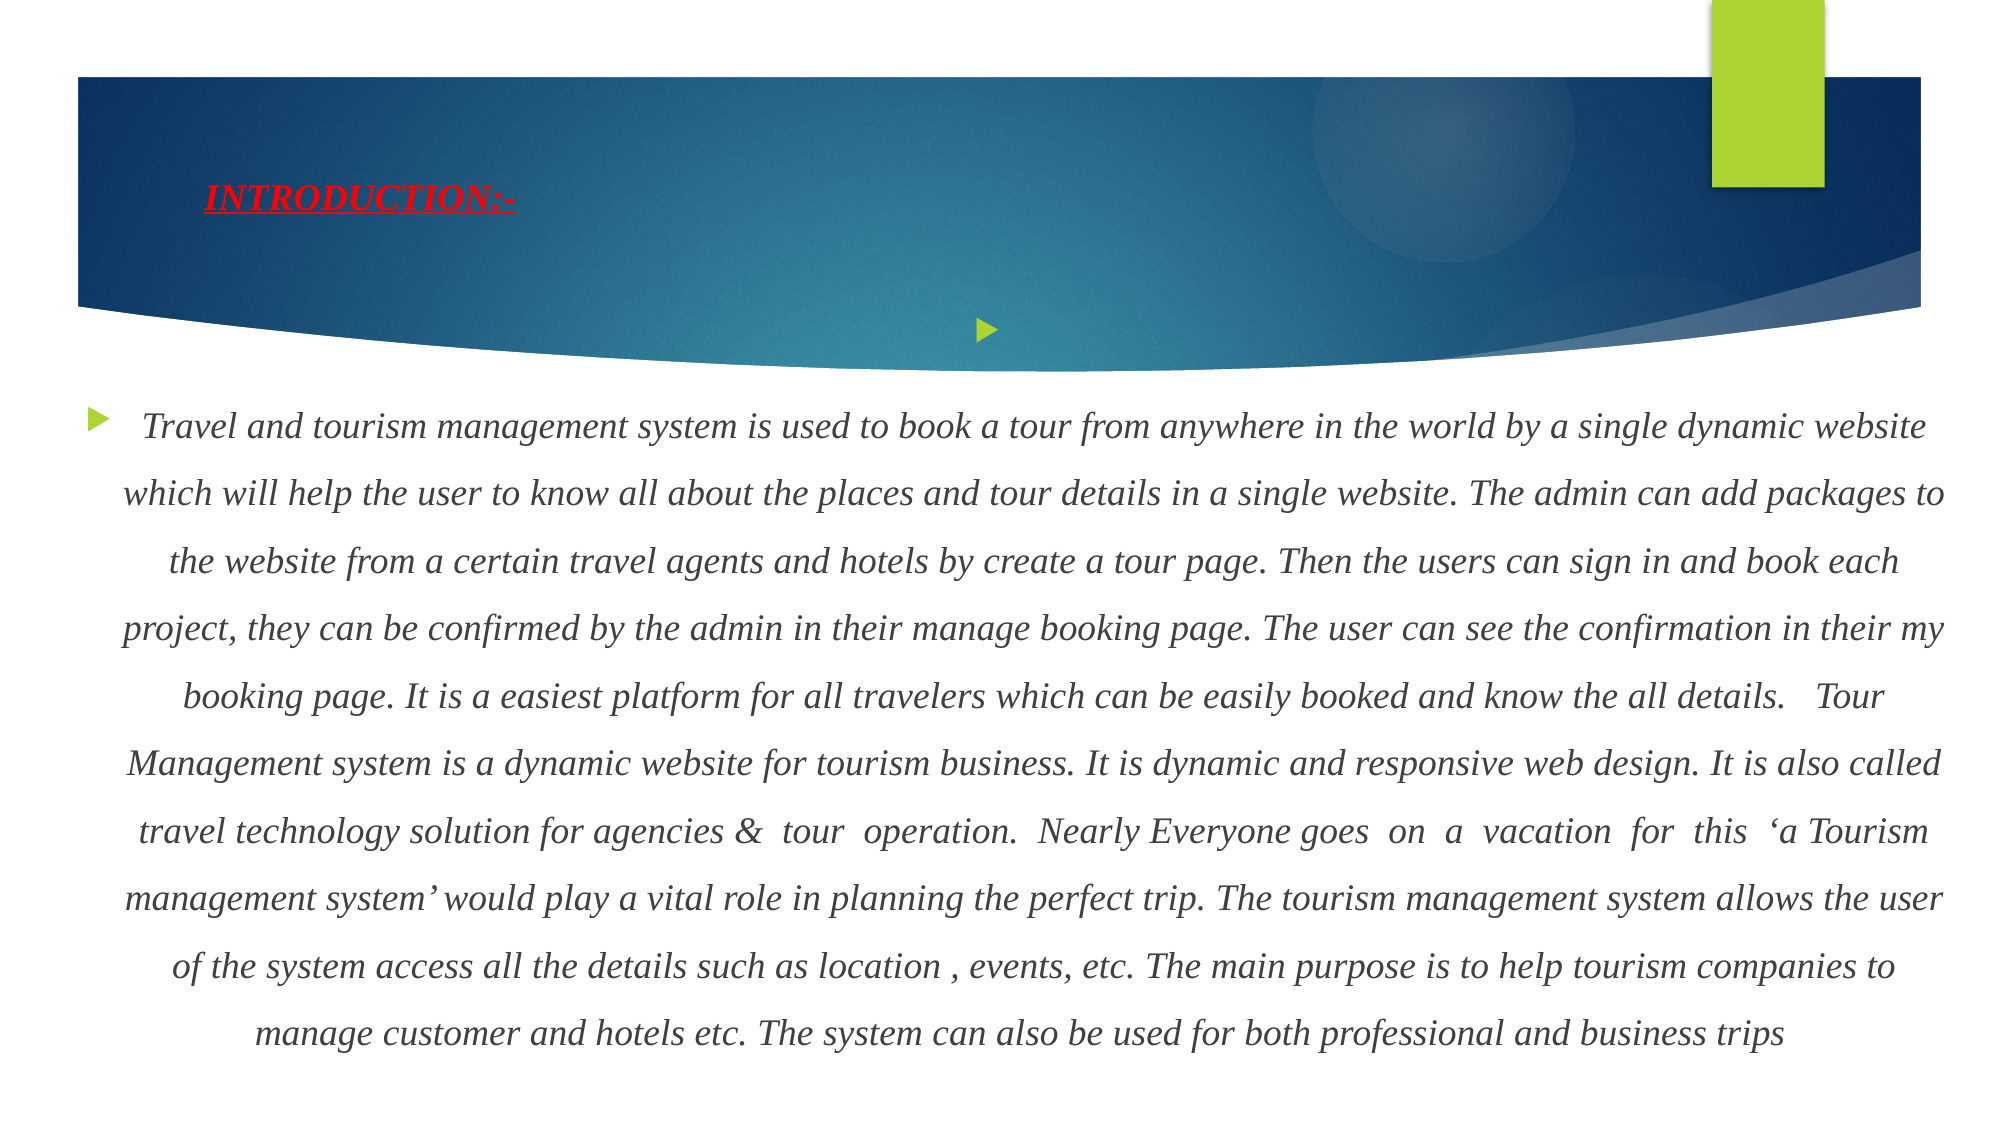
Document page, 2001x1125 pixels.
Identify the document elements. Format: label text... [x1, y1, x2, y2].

title INTRODUCTION:- [189, 159, 1627, 276]
list Travel and tourism management system is used to book a tour from anywhere in the world by a single dynamic website which will help the user to know all about the places and tour details in a single website. The admin can add packages to the website from a certain travel agents and hotels by create a tour page. Then the users can sign in and book each project, they can be confirmed by the admin in their manage booking page. The user can see the confirmation in their my booking page. It is a easiest platform for all travelers which can be easily booked and know the all details. Tour Management system is a dynamic website for tourism business. It is dynamic and responsive web design. It is also called travel technology solution for agencies & tour operation. Nearly Everyone goes on a vacation for this ‘a Tourism management system’ would play a vital role in planning the perfect trip. The tourism management system allows the user of the system access all the details such as location , events, etc. The main purpose is to help tourism companies to manage customer and hotels etc. The system can also be used for both professional and business trips [43, 282, 1970, 843]
